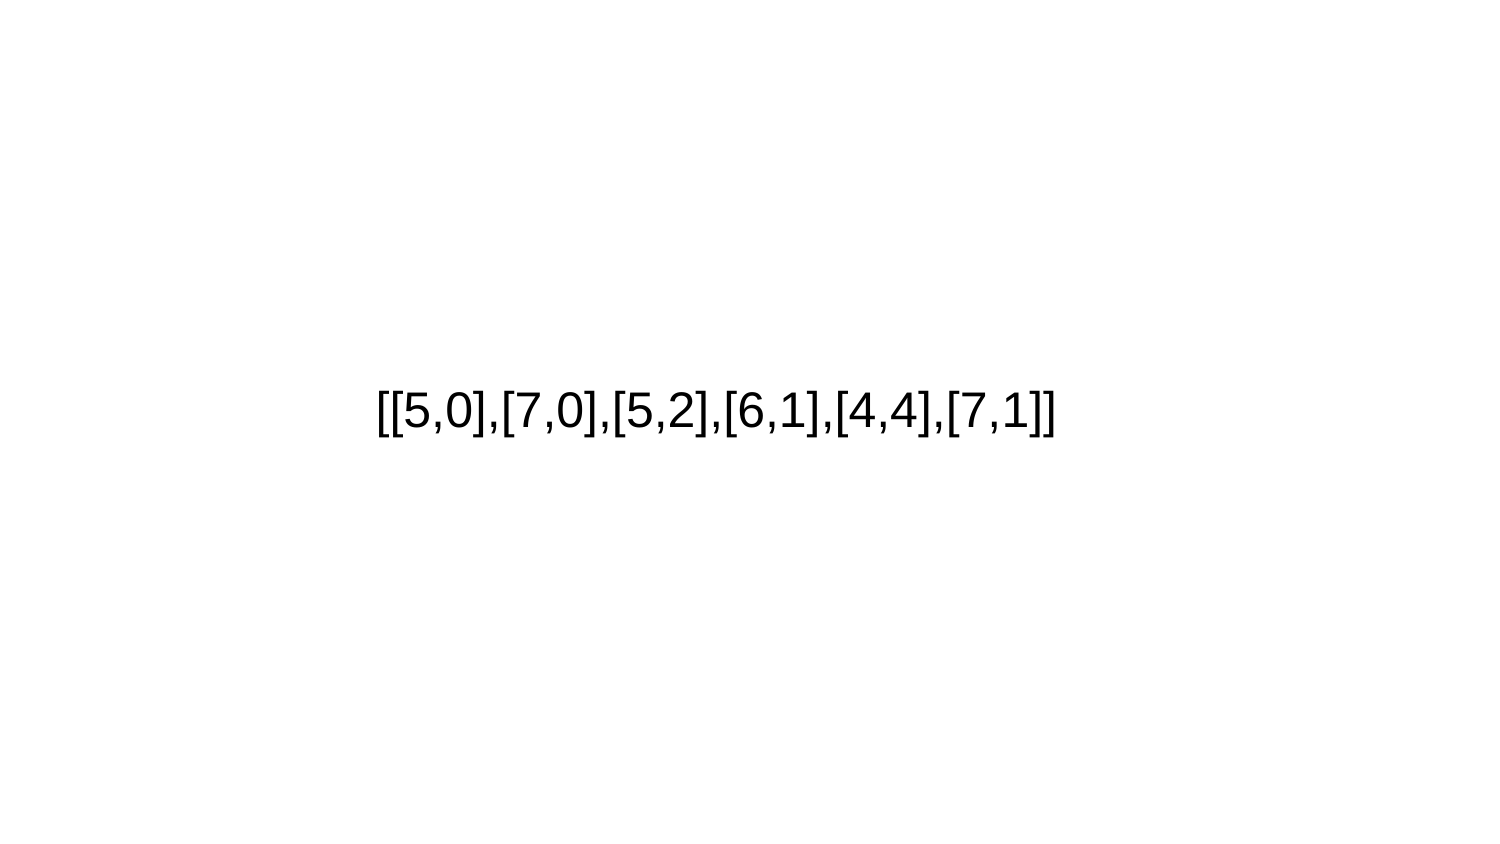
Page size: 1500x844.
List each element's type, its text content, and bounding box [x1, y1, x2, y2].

text_box [[5,0],[7,0],[5,2],[6,1],[4,4],[7,1]] [360, 362, 1107, 482]
